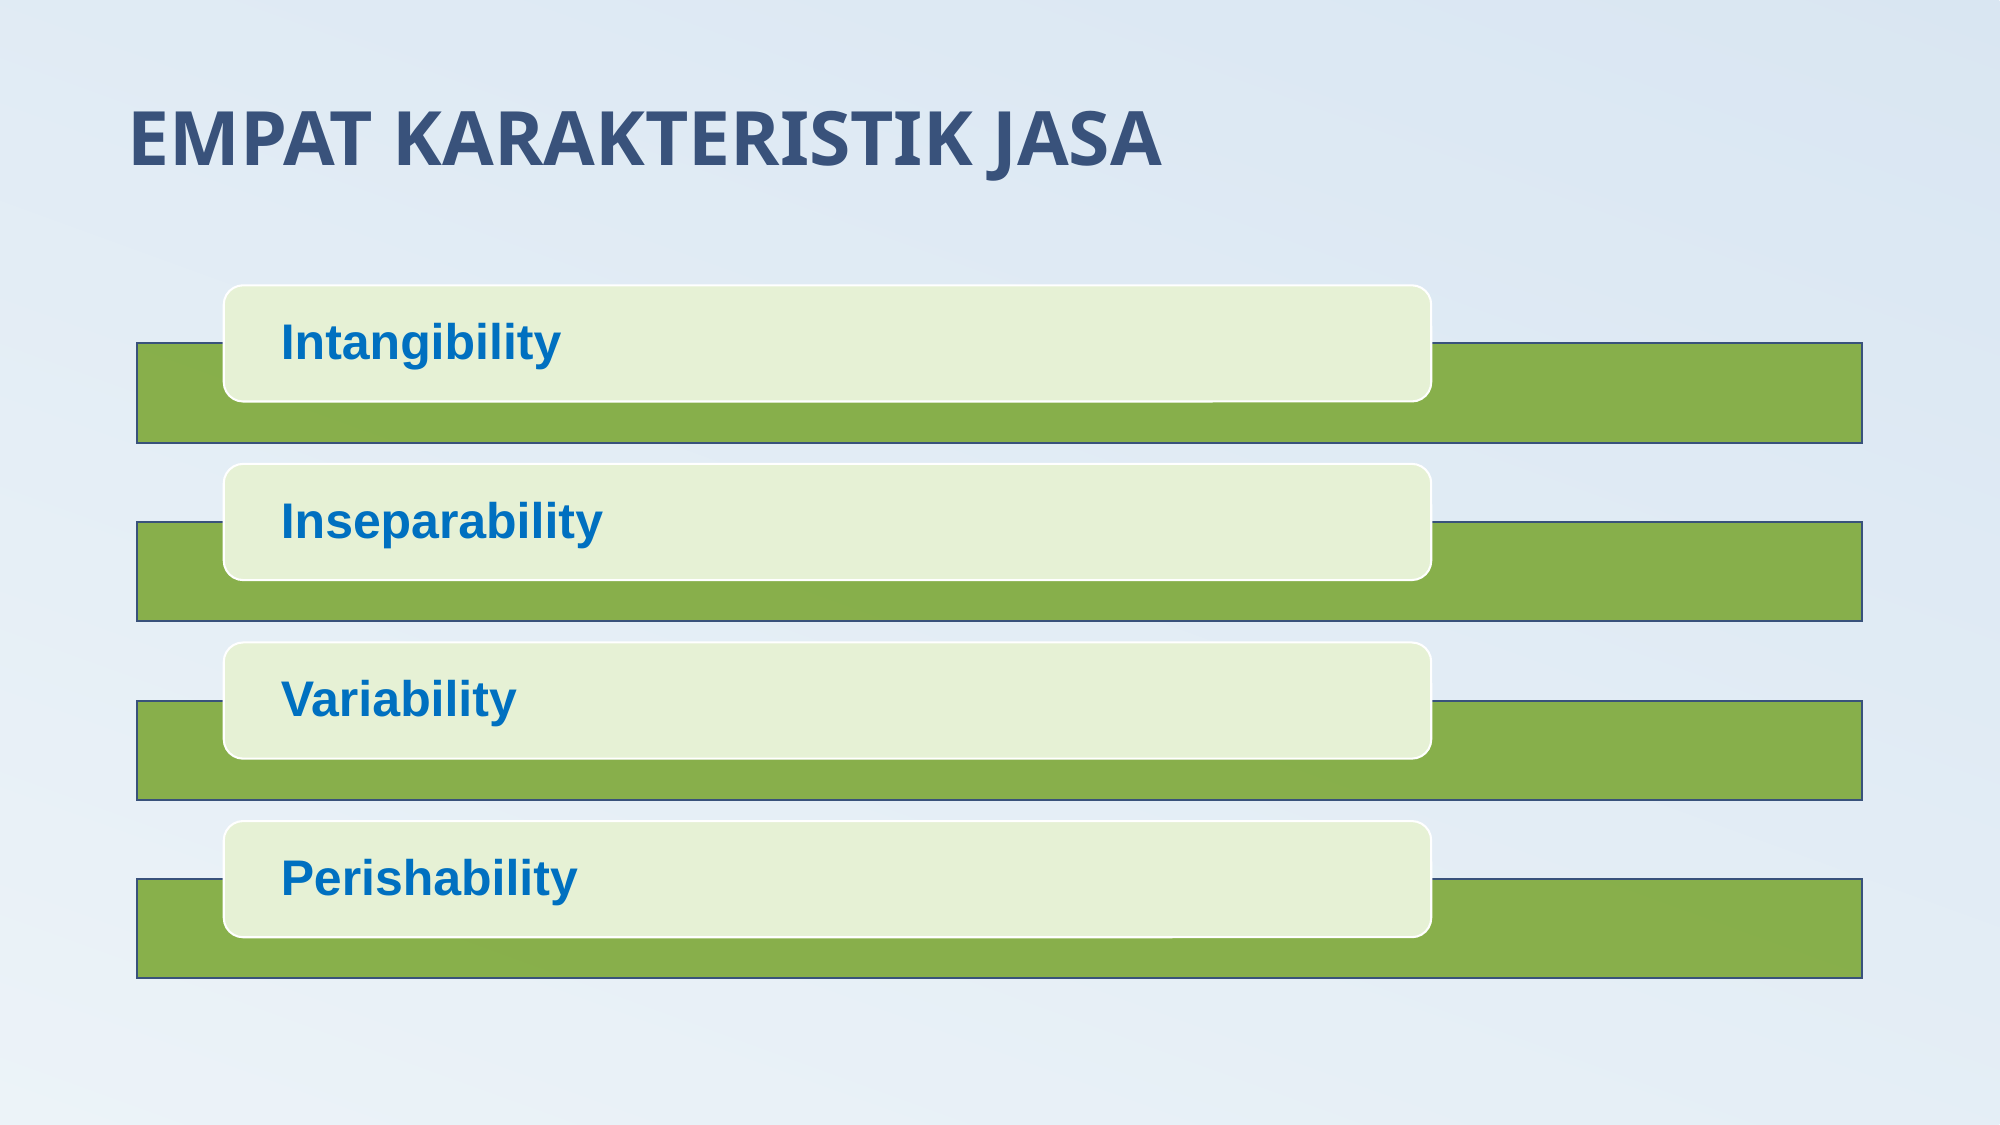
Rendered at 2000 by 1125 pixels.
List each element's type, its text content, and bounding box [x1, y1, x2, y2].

title EMPAT KARAKTERISTIK JASA [112, 99, 1913, 188]
text_box [99, 228, 1881, 900]
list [137, 274, 1863, 989]
